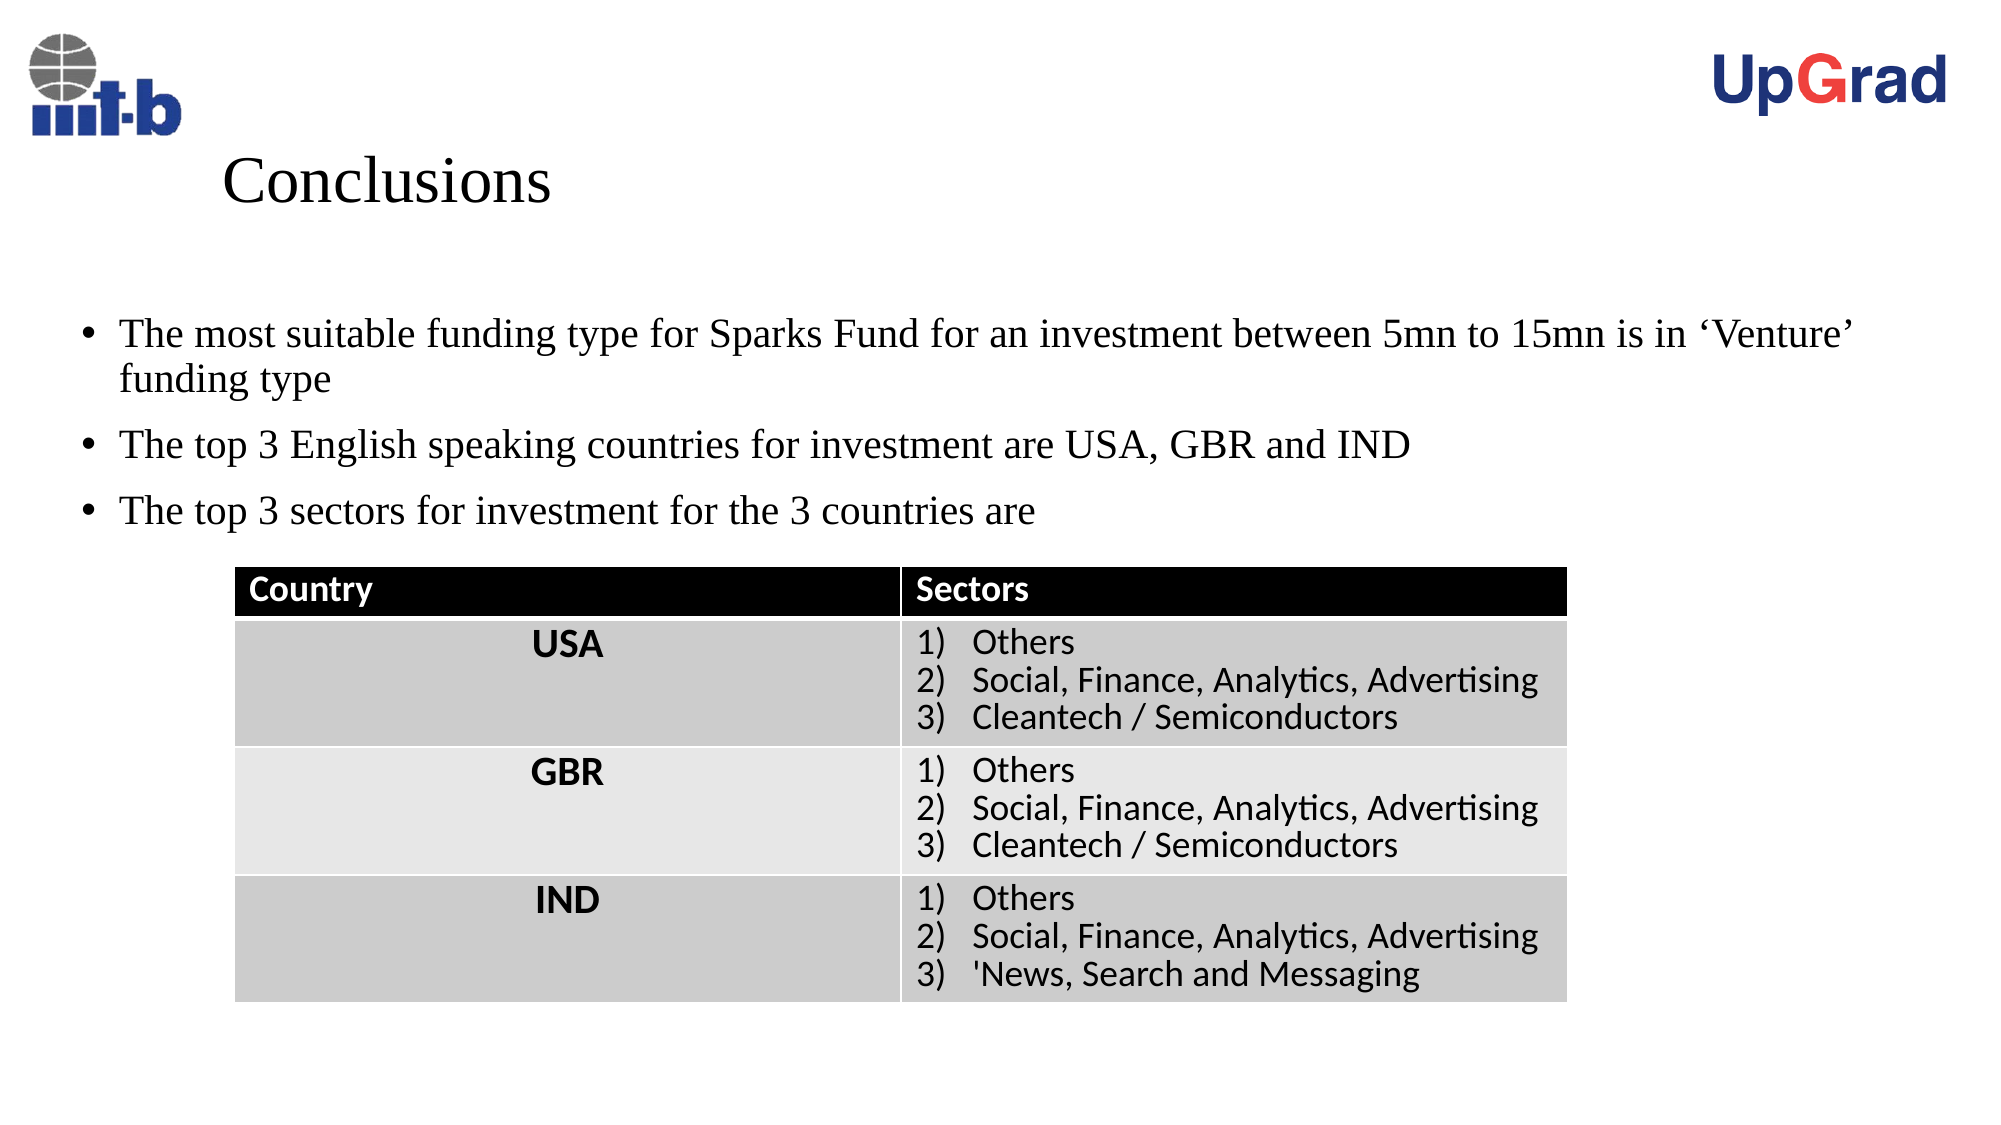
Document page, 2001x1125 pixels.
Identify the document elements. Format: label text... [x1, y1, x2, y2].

table_cell Others Social, Finance, Analytics, Advertising Cleantech / Semiconductors [902, 748, 1567, 874]
table_cell IND [235, 876, 900, 1002]
list The most suitable funding type for Sparks Fund for an investment between 5mn to 15mn is in ‘Venture’ funding type The top 3 English speaking countries for investment are USA, GBR and IND The top 3 sectors for investment for the 3 countries are [66, 304, 1899, 1017]
picture [0, 29, 208, 163]
table_cell Others Social, Finance, Analytics, Advertising Cleantech / Semiconductors [902, 621, 1567, 746]
table_header Sectors [902, 567, 1567, 616]
table_cell USA [235, 621, 900, 746]
title Conclusions [186, 104, 1715, 246]
table_header Country [235, 567, 900, 616]
table_cell GBR [235, 748, 900, 874]
picture [1714, 53, 1952, 116]
table_cell Others Social, Finance, Analytics, Advertising 'News, Search and Messaging [902, 876, 1567, 1002]
